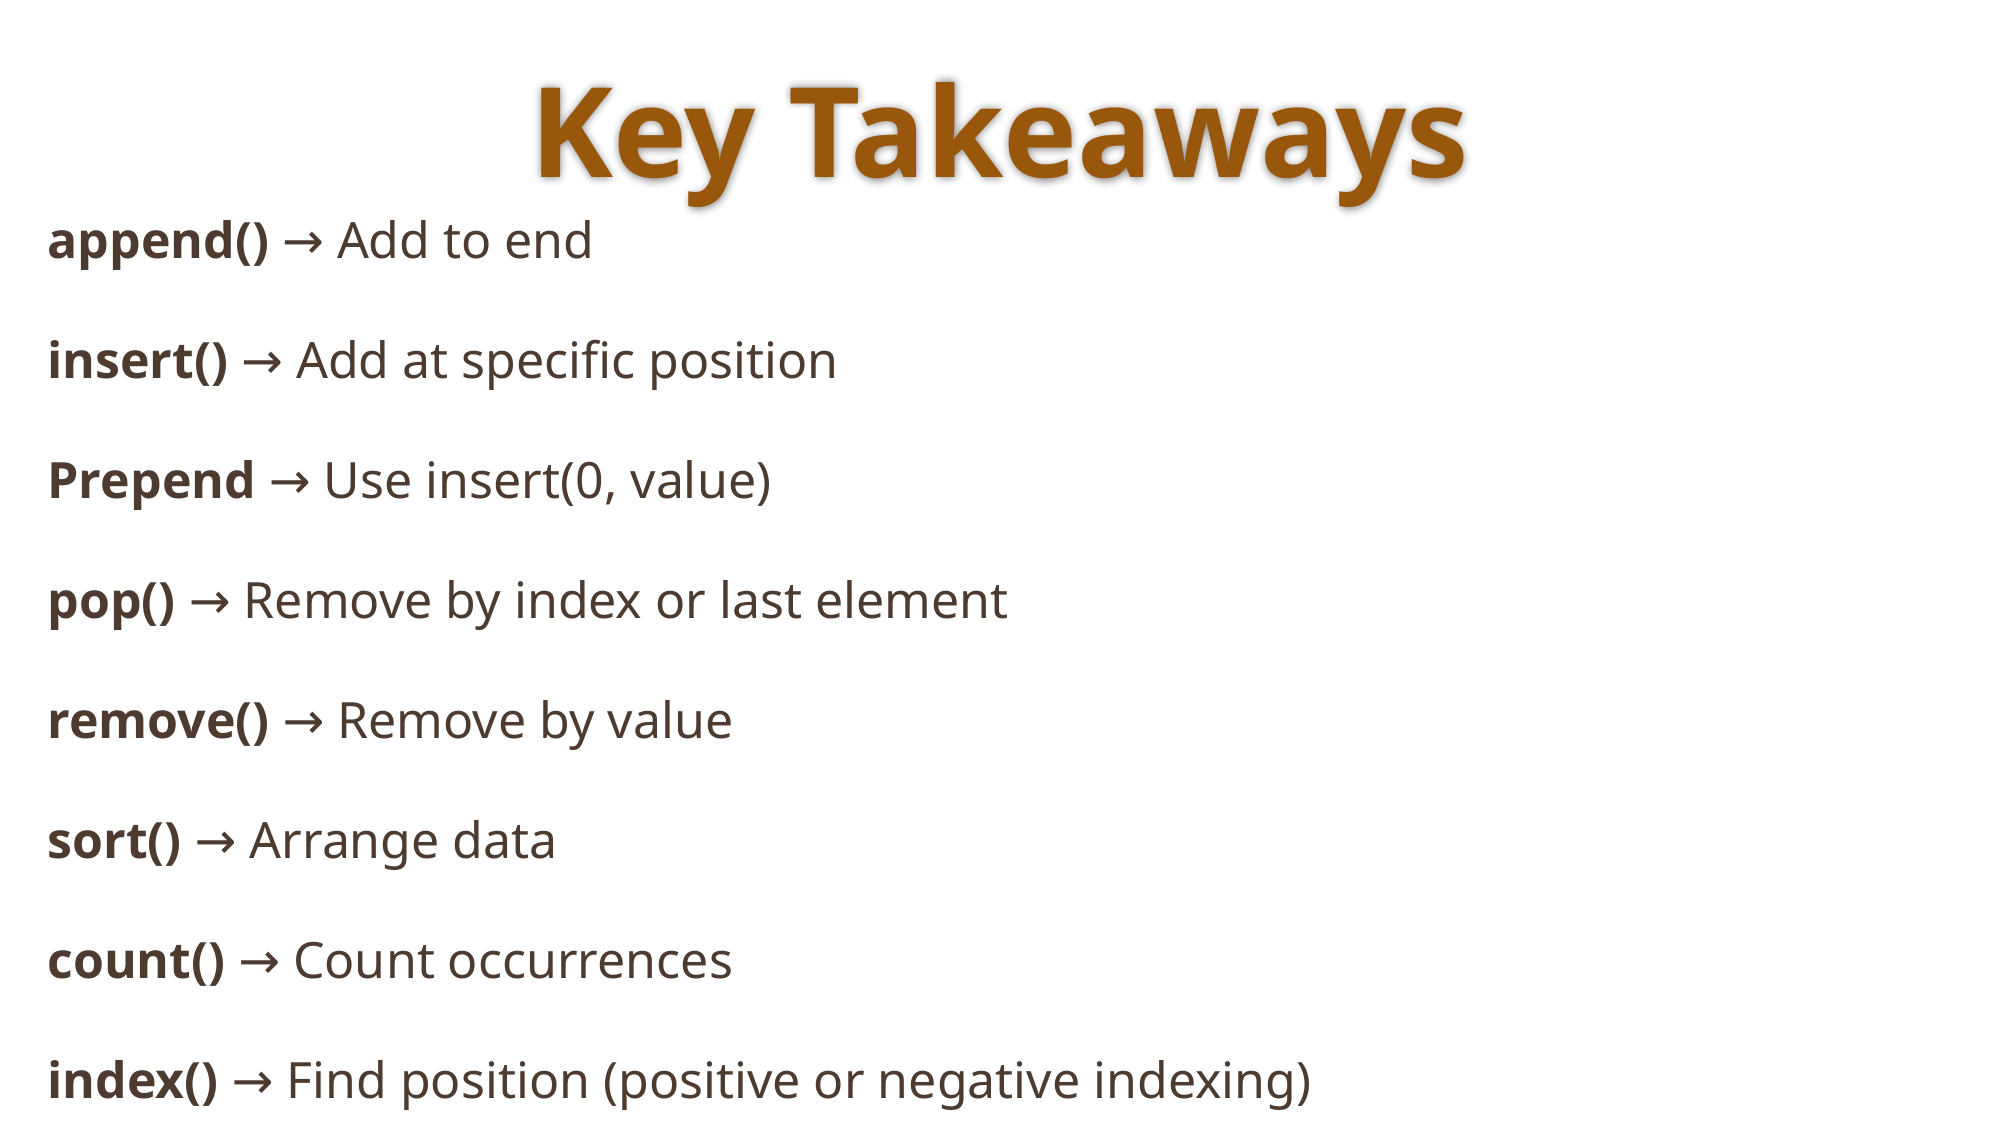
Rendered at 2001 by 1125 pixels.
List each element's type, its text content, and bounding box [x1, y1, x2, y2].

title Key Takeaways [0, 16, 2000, 212]
text_box append() → Add to end insert() → Add at specific position Prepend → Use insert(0, value) pop() → Remove by index or last element remove() → Remove by value sort() → Arrange data count() → Count occurrences index() → Find position (positive or negative indexing) [32, 201, 1393, 1116]
